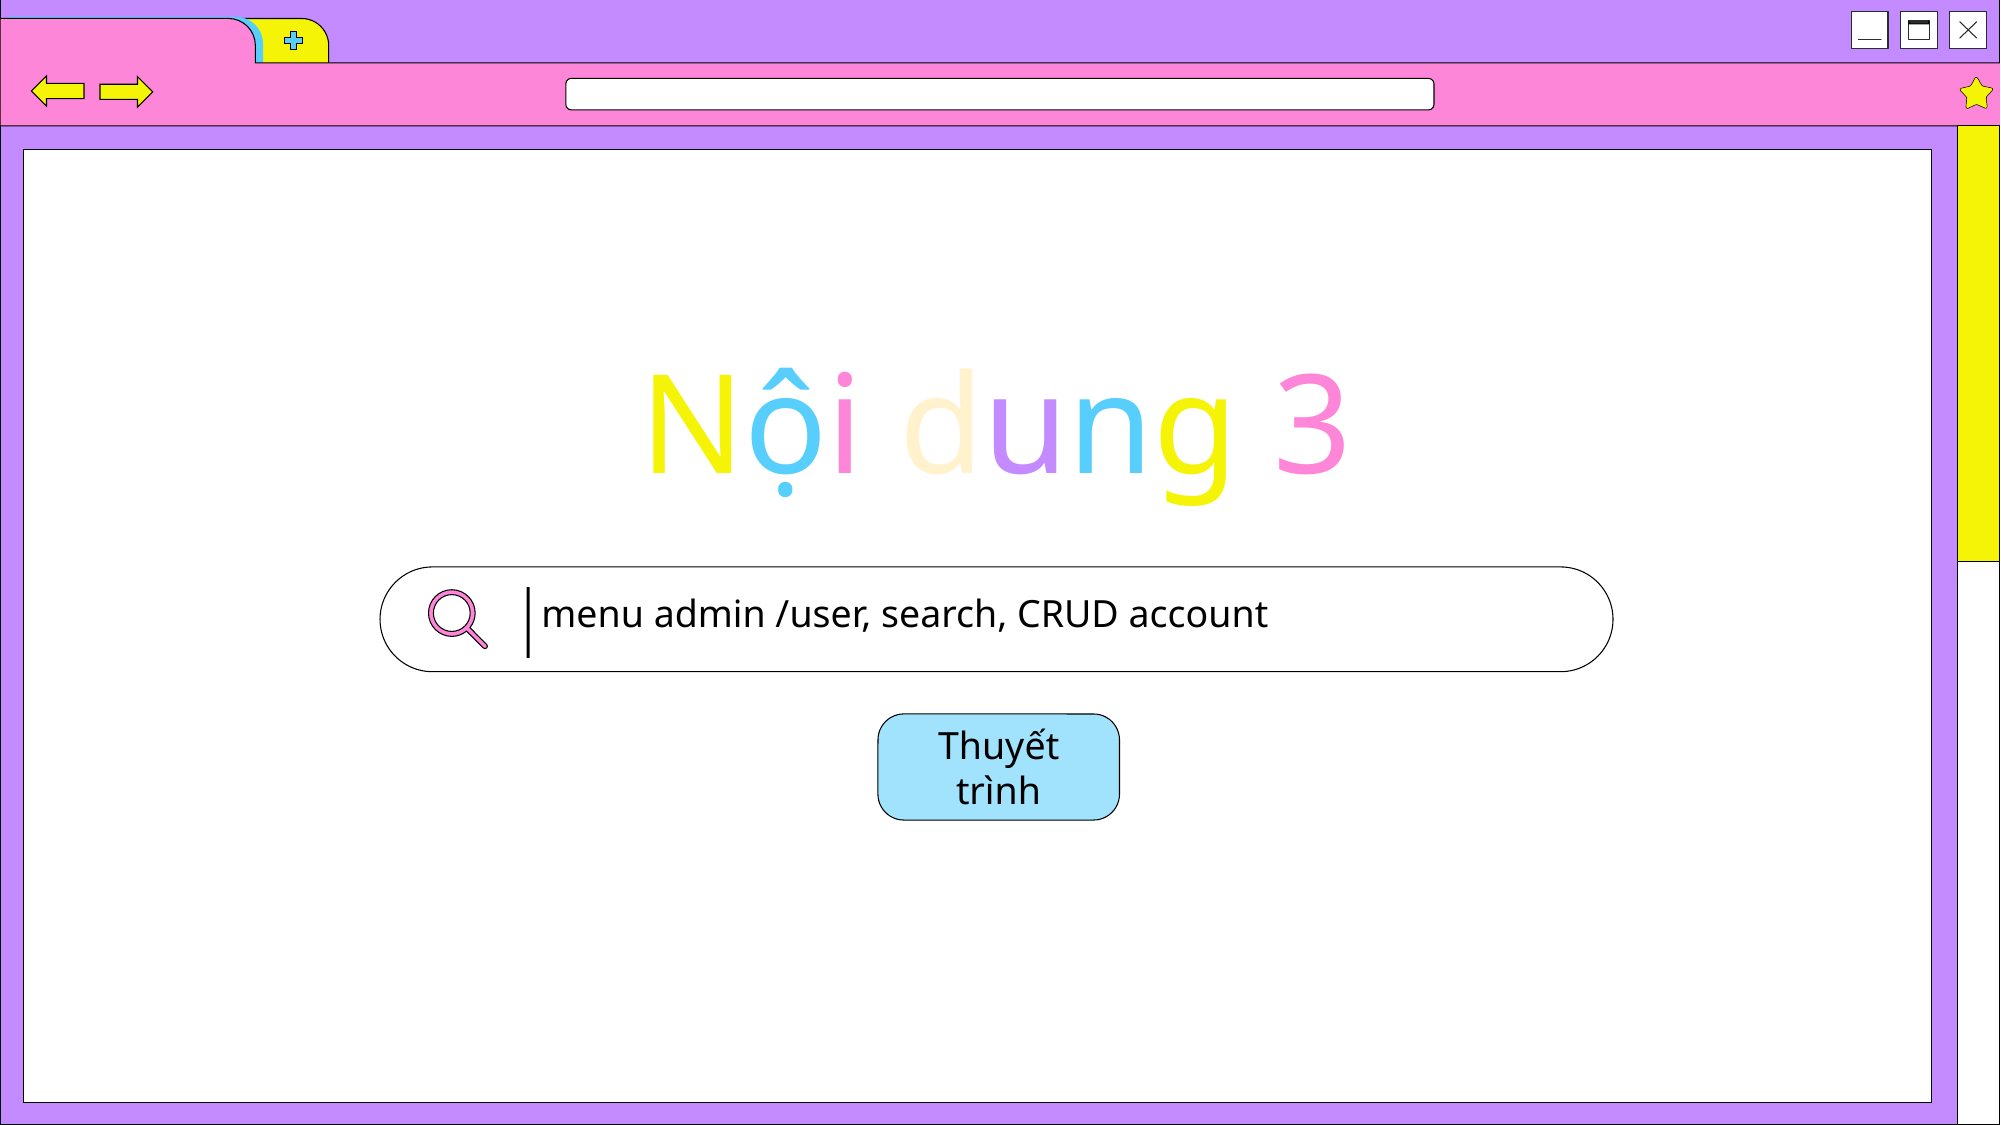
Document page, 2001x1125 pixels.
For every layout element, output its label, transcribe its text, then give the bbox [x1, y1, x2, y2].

text_box [0, 17, 2000, 127]
text_box Nội dung 3 [561, 329, 1432, 509]
text_box [6, 15, 265, 61]
text_box [526, 586, 531, 659]
text_box [1956, 125, 2000, 563]
text_box [0, 0, 2000, 61]
text_box [29, 73, 86, 109]
text_box menu admin /user, search, CRUD account [526, 582, 1613, 642]
text_box [378, 565, 1609, 673]
text_box [564, 77, 1436, 111]
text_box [1949, 11, 1987, 49]
text_box [1960, 77, 1993, 109]
text_box [0, 127, 1956, 1125]
text_box Thuyết trình [876, 712, 1121, 822]
text_box [98, 74, 155, 110]
text_box [23, 149, 1933, 1104]
text_box [284, 30, 304, 51]
text_box [428, 589, 488, 649]
text_box [247, 17, 330, 61]
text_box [1900, 11, 1938, 49]
text_box [1958, 563, 2000, 1125]
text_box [1851, 11, 1888, 49]
